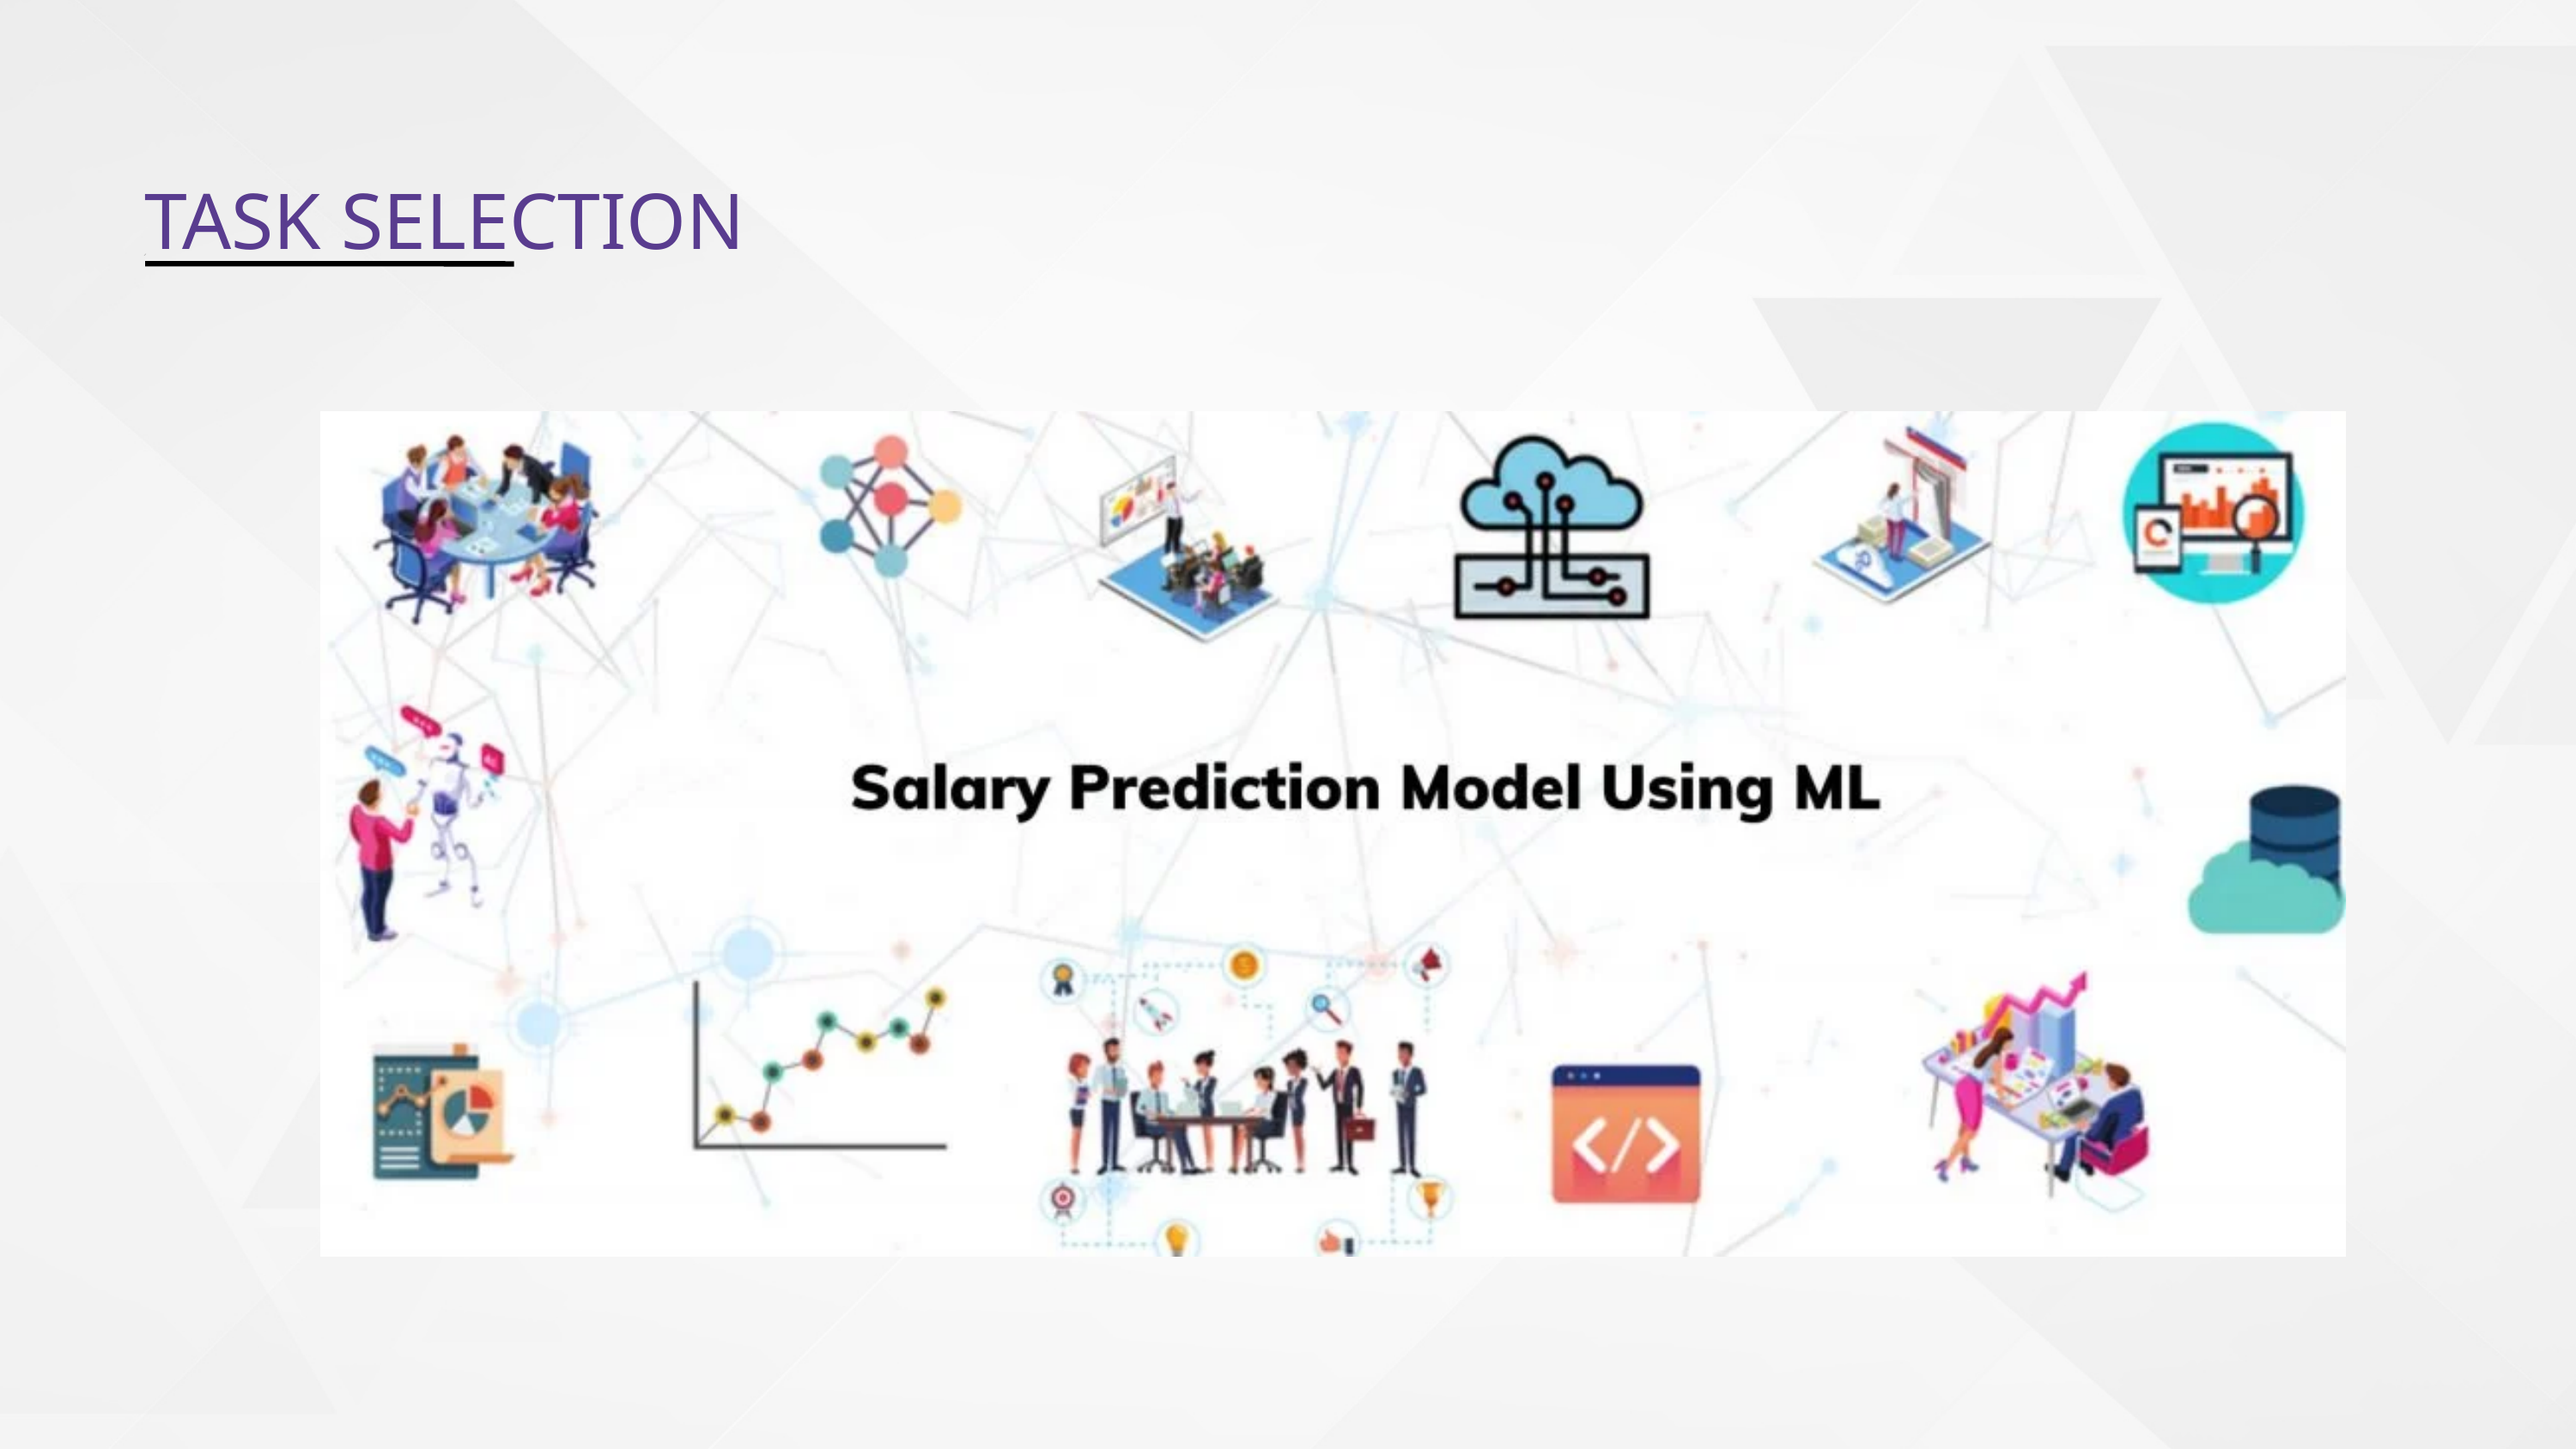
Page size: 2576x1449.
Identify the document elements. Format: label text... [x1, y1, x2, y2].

text_box [0, 0, 2576, 1449]
text_box [320, 411, 2347, 1257]
text_box TASK SELECTION [144, 157, 844, 265]
